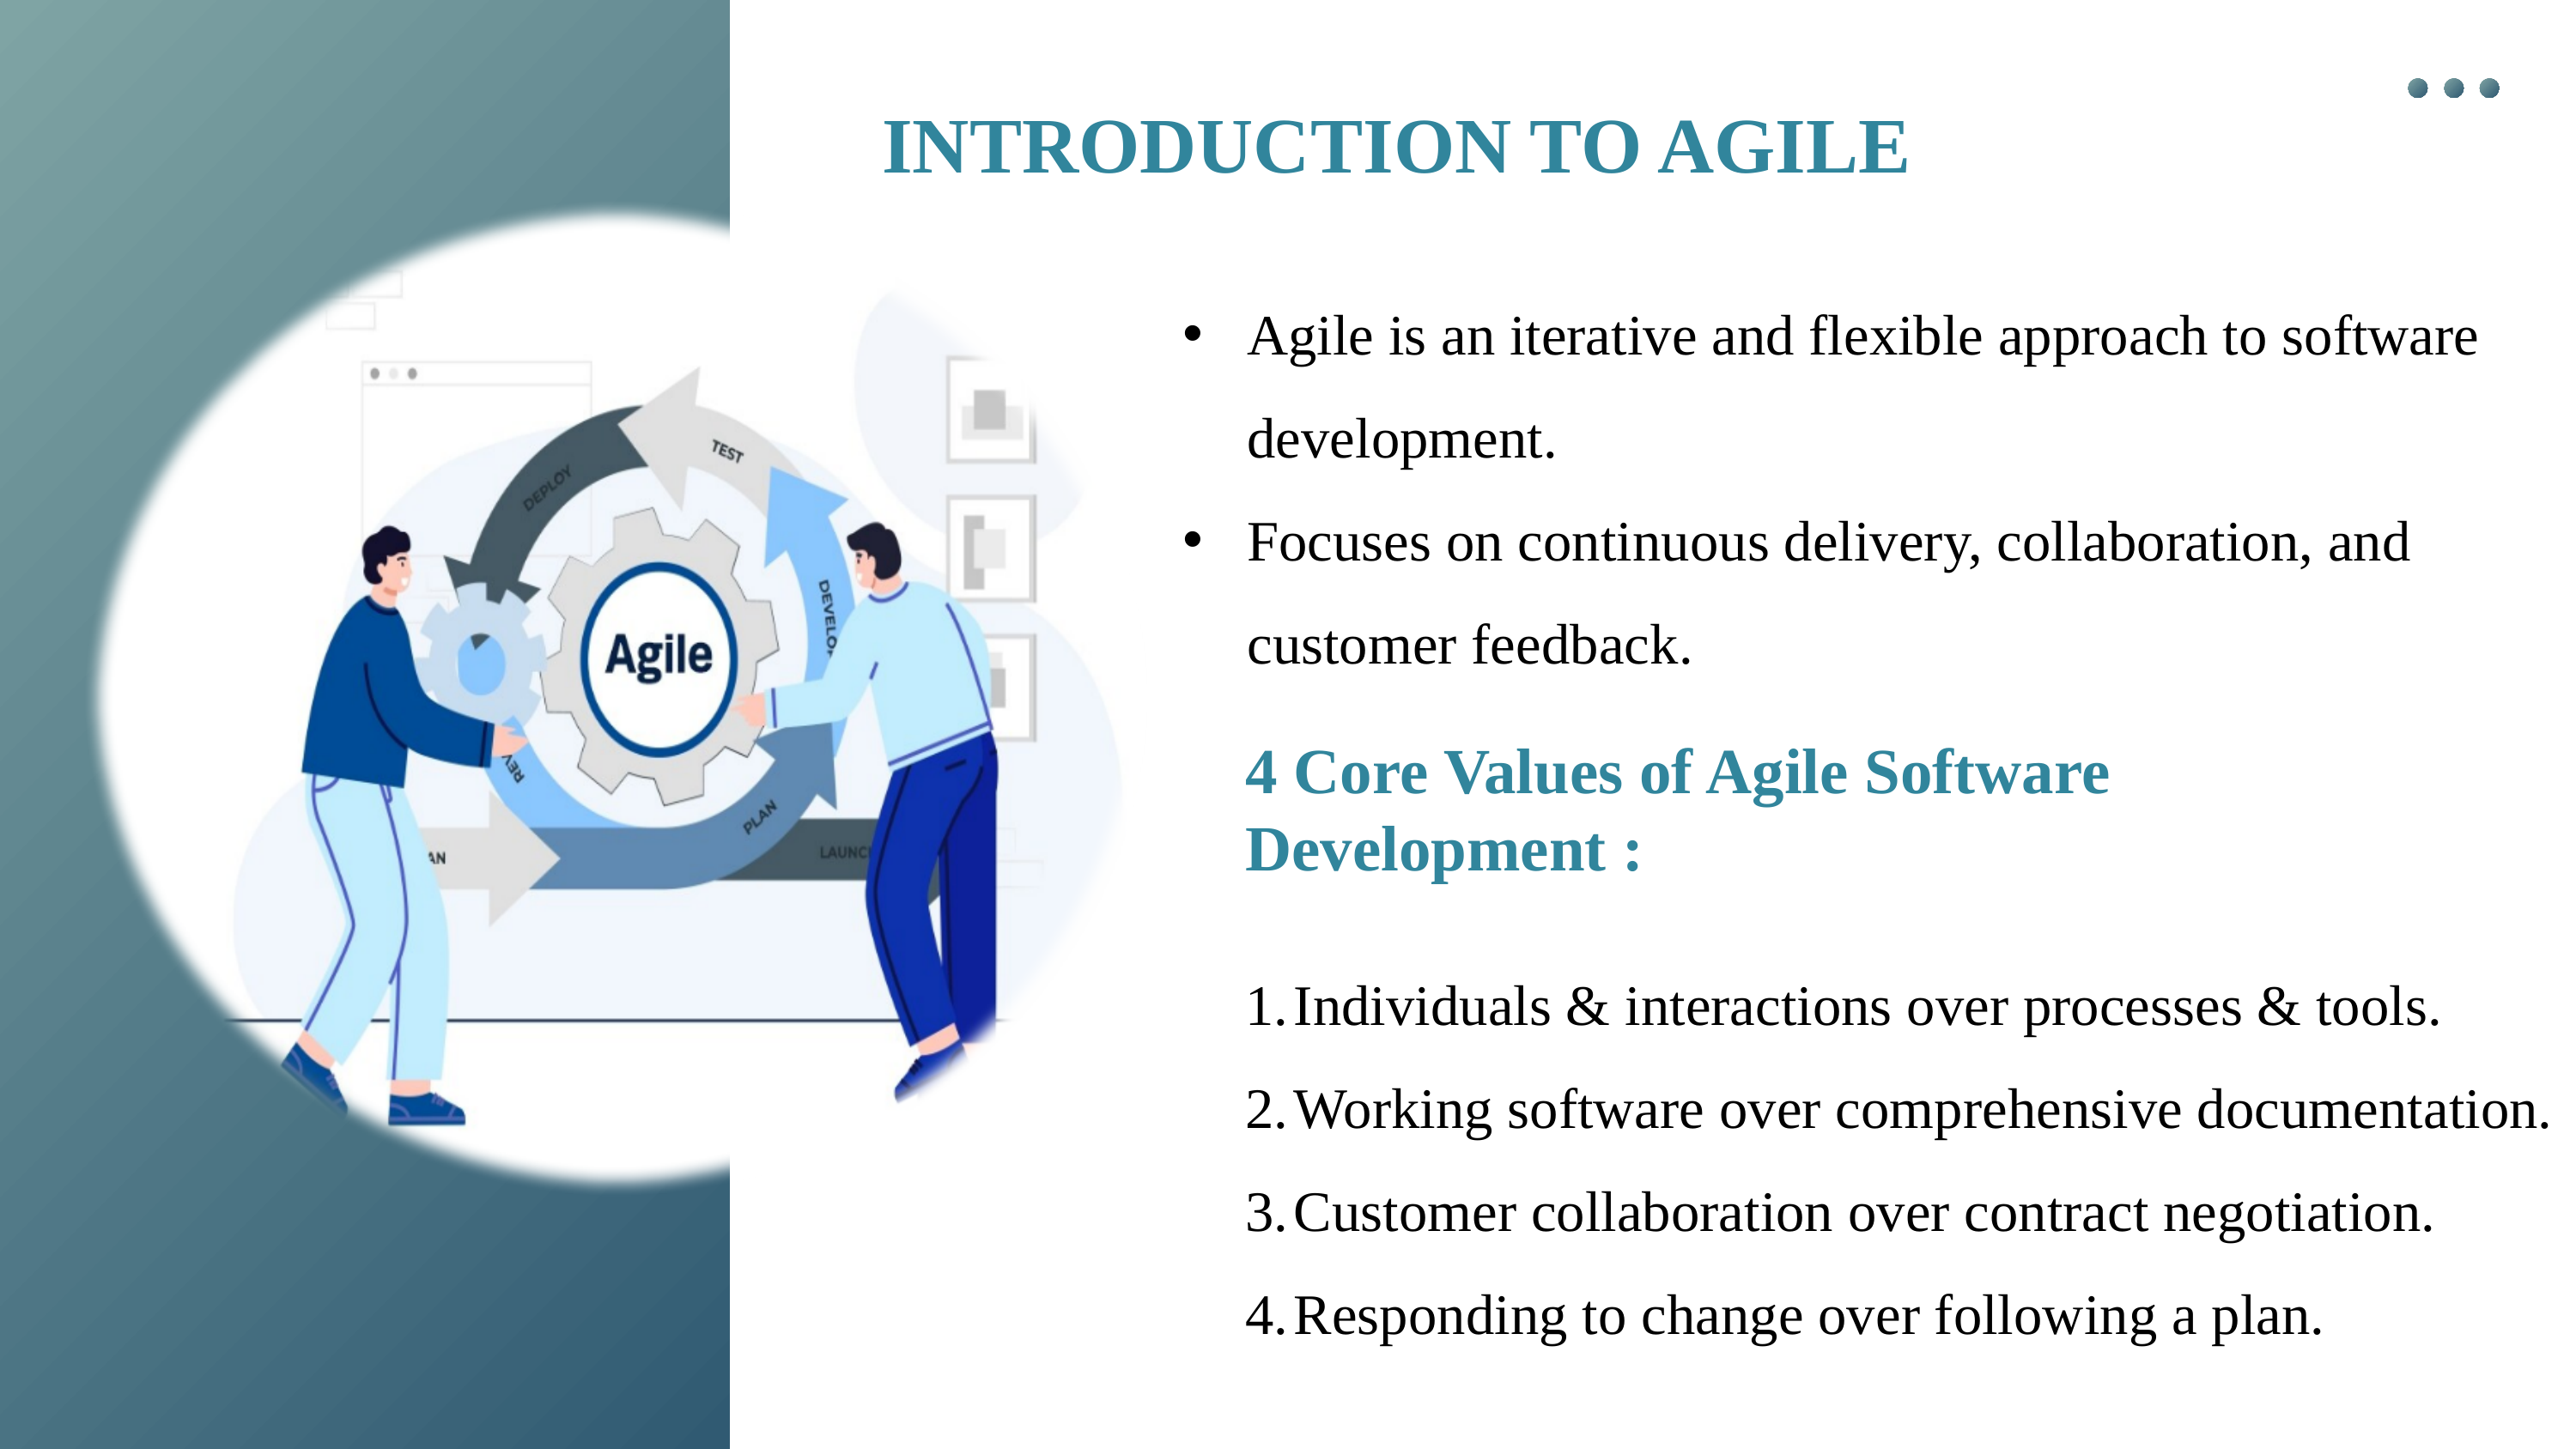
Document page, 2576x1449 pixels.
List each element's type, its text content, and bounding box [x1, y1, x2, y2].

text_box INTRODUCTION TO AGILE [869, 87, 2321, 195]
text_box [2444, 78, 2464, 99]
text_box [0, 0, 730, 1449]
text_box Individuals & interactions over processes & tools. Working software over comprehensive documentation. Customer collaboration over contract negotiation. Responding to change over following a plan. [1232, 927, 2576, 1352]
text_box Agile is an iterative and flexible approach to software development. Focuses on continuous delivery, collaboration, and customer feedback. [1170, 257, 2557, 682]
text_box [2408, 78, 2428, 99]
picture [84, 200, 1149, 1197]
text_box 4 Core Values of Agile Software Development : [1232, 723, 2464, 891]
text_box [2479, 78, 2500, 99]
